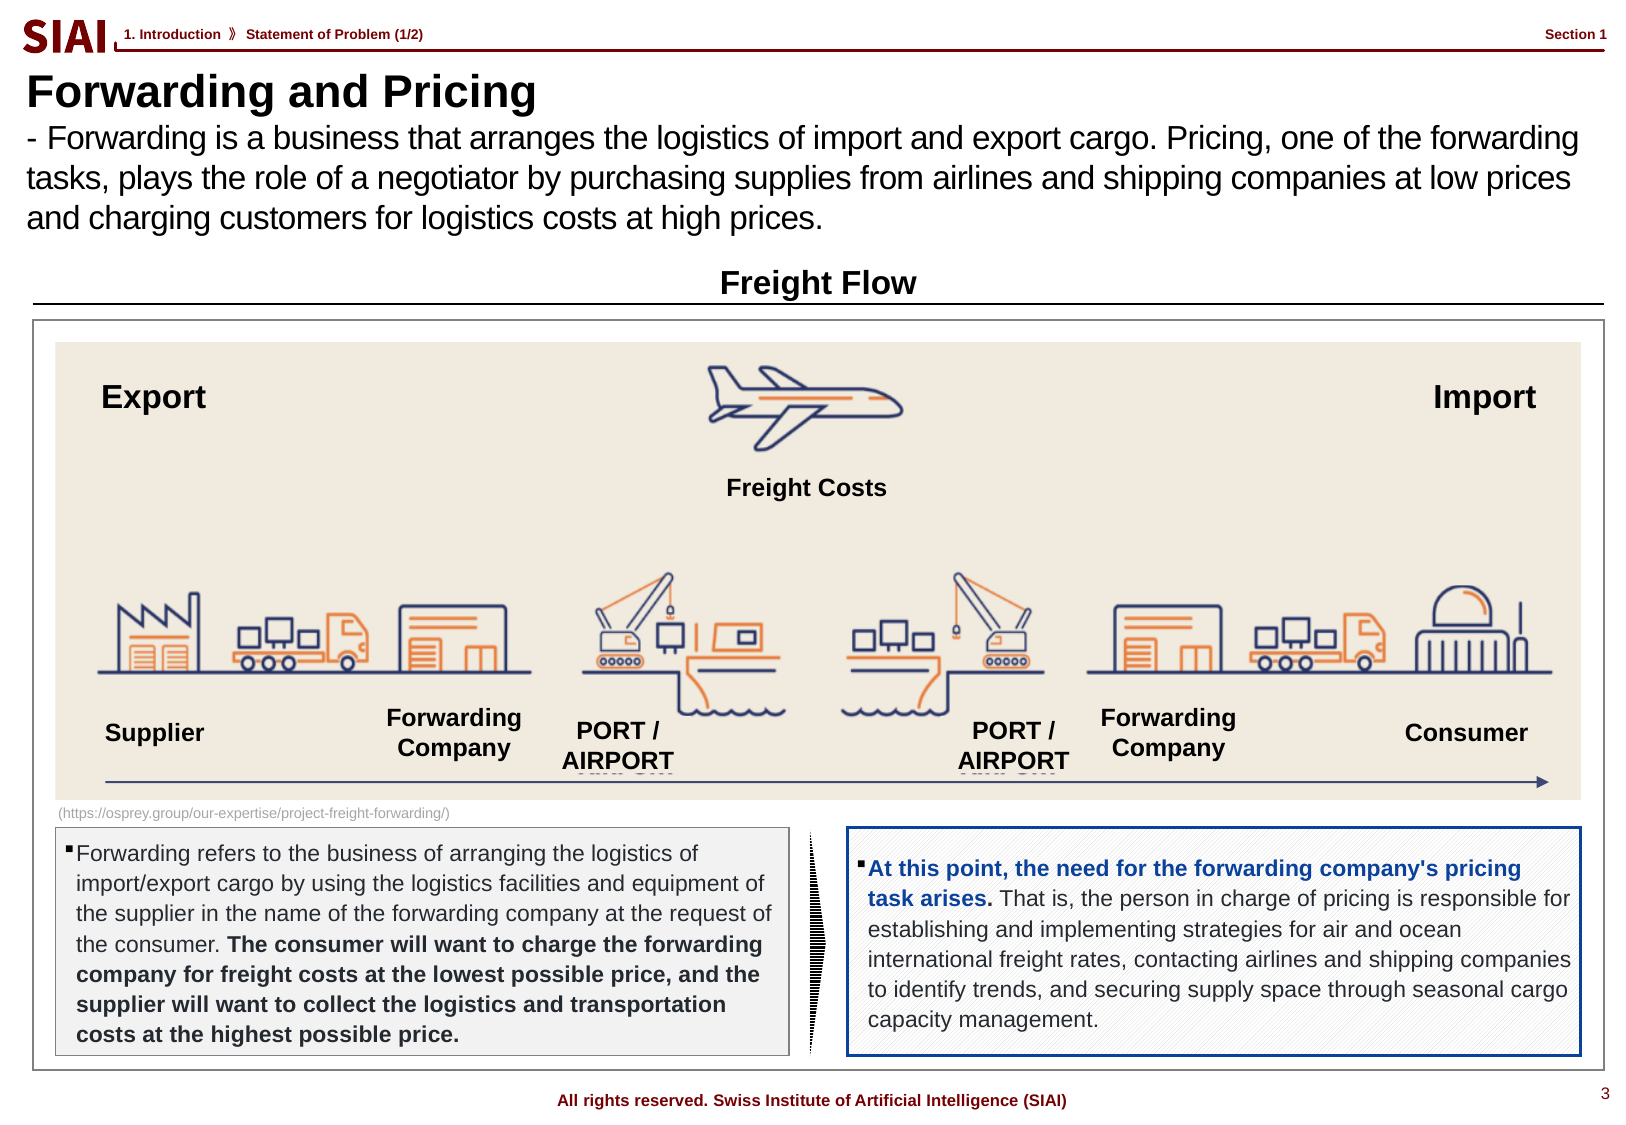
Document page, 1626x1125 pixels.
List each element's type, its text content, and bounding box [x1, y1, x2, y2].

text_box Forwarding and Pricing - Forwarding is a business that arranges the logistics of import and export cargo. Pricing, one of the forwarding tasks, plays the role of a negotiator by purchasing supplies from airlines and shipping companies at low prices and charging customers for logistics costs at high prices. [26, 61, 1604, 237]
text_box [32, 319, 1605, 1071]
footer All rights reserved. Swiss Institute of Artificial Intelligence (SIAI) [534, 1082, 1091, 1118]
slide_number 2 [1568, 1062, 1625, 1123]
picture [21, 19, 108, 55]
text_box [32, 257, 1604, 304]
text_box 1. Introduction 》Statement of Problem (1/2) [124, 25, 425, 43]
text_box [43, 342, 1581, 1060]
text_box Section 1 [1545, 25, 1608, 43]
